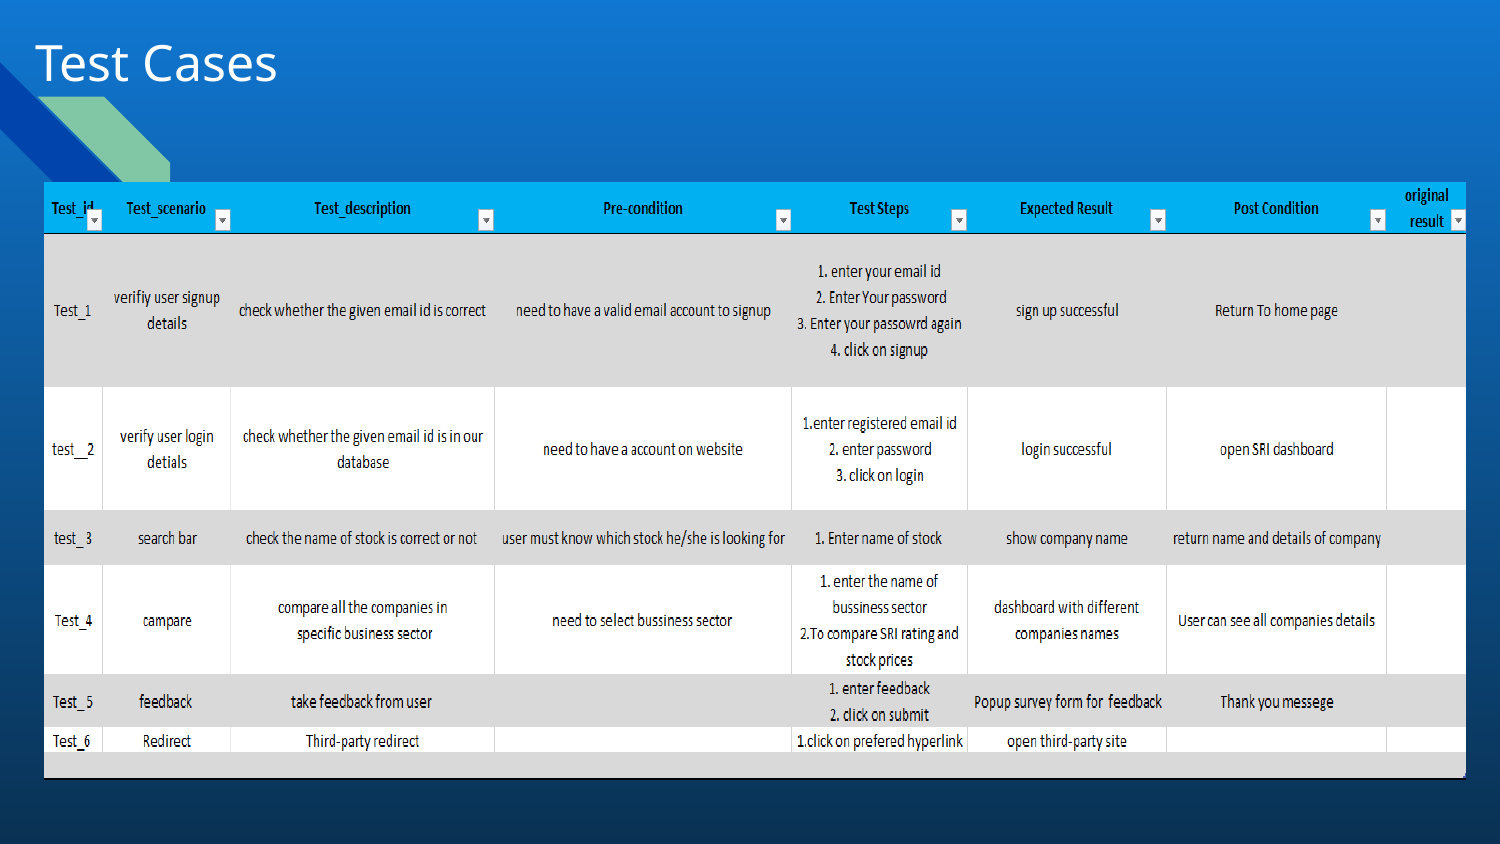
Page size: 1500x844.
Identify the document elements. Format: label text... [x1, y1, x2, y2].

picture [1452, 210, 1466, 230]
picture [653, 202, 658, 213]
picture [216, 210, 230, 230]
picture [1443, 189, 1447, 200]
picture [330, 203, 336, 211]
picture [44, 234, 1466, 780]
picture [1235, 203, 1239, 213]
picture [777, 210, 790, 230]
picture [479, 210, 493, 230]
picture [88, 202, 101, 230]
picture [142, 203, 148, 211]
picture [182, 207, 192, 213]
title Test Cases [20, 16, 1176, 167]
picture [638, 206, 650, 213]
picture [1289, 202, 1293, 213]
picture [952, 210, 966, 230]
picture [350, 202, 355, 213]
picture [1151, 210, 1165, 230]
picture [1371, 210, 1385, 230]
picture [381, 206, 389, 217]
picture [1035, 206, 1043, 212]
picture [1309, 206, 1317, 213]
picture [897, 206, 905, 217]
